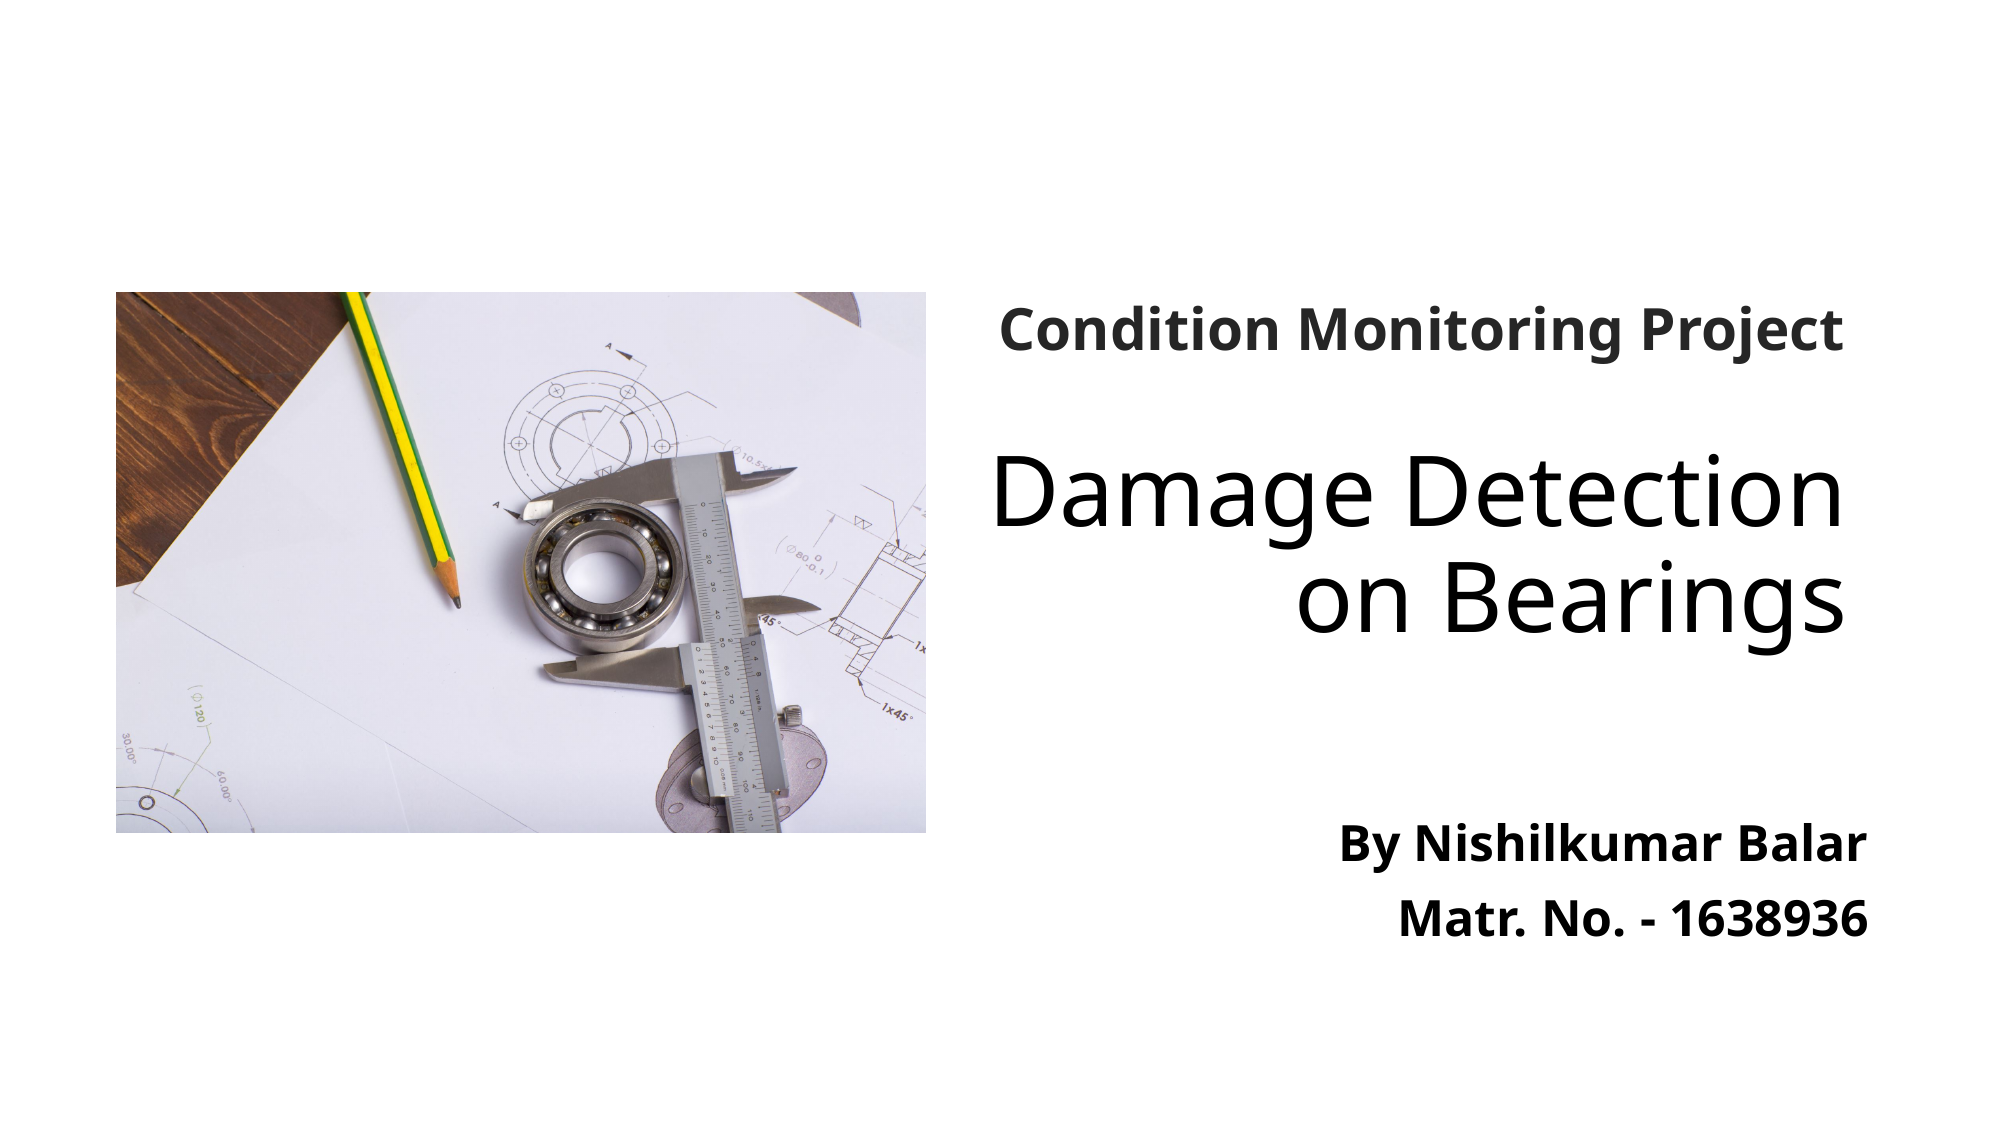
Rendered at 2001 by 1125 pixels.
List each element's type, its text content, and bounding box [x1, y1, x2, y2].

picture [116, 292, 926, 833]
subtitle By Nishilkumar Balar Matr. No. - 1638936 [981, 810, 1884, 997]
title Damage Detection on Bearings [960, 401, 1863, 662]
text_box Condition Monitoring Project [981, 285, 1863, 370]
